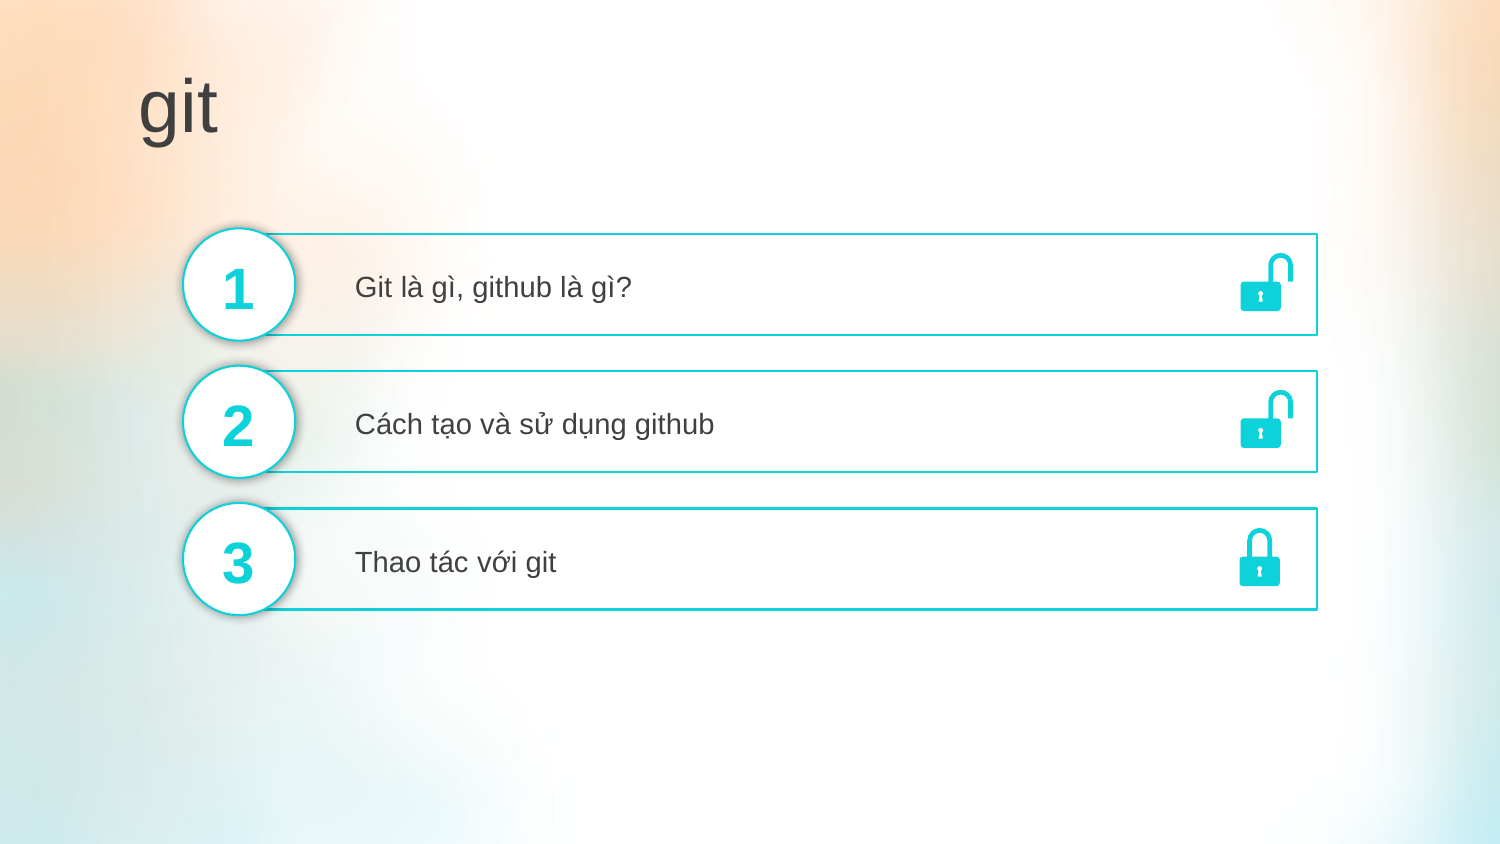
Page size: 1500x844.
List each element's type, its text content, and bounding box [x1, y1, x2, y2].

text_box [1237, 525, 1282, 589]
text_box [1238, 387, 1296, 451]
text_box [279, 232, 1319, 337]
picture [0, 0, 1500, 844]
text_box [180, 500, 298, 618]
text_box [180, 363, 298, 480]
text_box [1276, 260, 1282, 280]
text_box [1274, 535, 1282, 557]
text_box [279, 369, 1319, 474]
text_box [1238, 250, 1296, 314]
text_box 3 [203, 518, 275, 603]
text_box git [123, 55, 1500, 151]
text_box [277, 506, 1319, 612]
text_box Thao tác với git [340, 535, 1246, 586]
text_box 2 [203, 380, 275, 466]
text_box [180, 226, 298, 343]
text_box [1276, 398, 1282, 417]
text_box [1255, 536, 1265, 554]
text_box Git là gì, github là gì? [340, 260, 1266, 311]
text_box Cách tạo và sử dụng github [340, 398, 1266, 448]
text_box 1 [203, 243, 275, 329]
